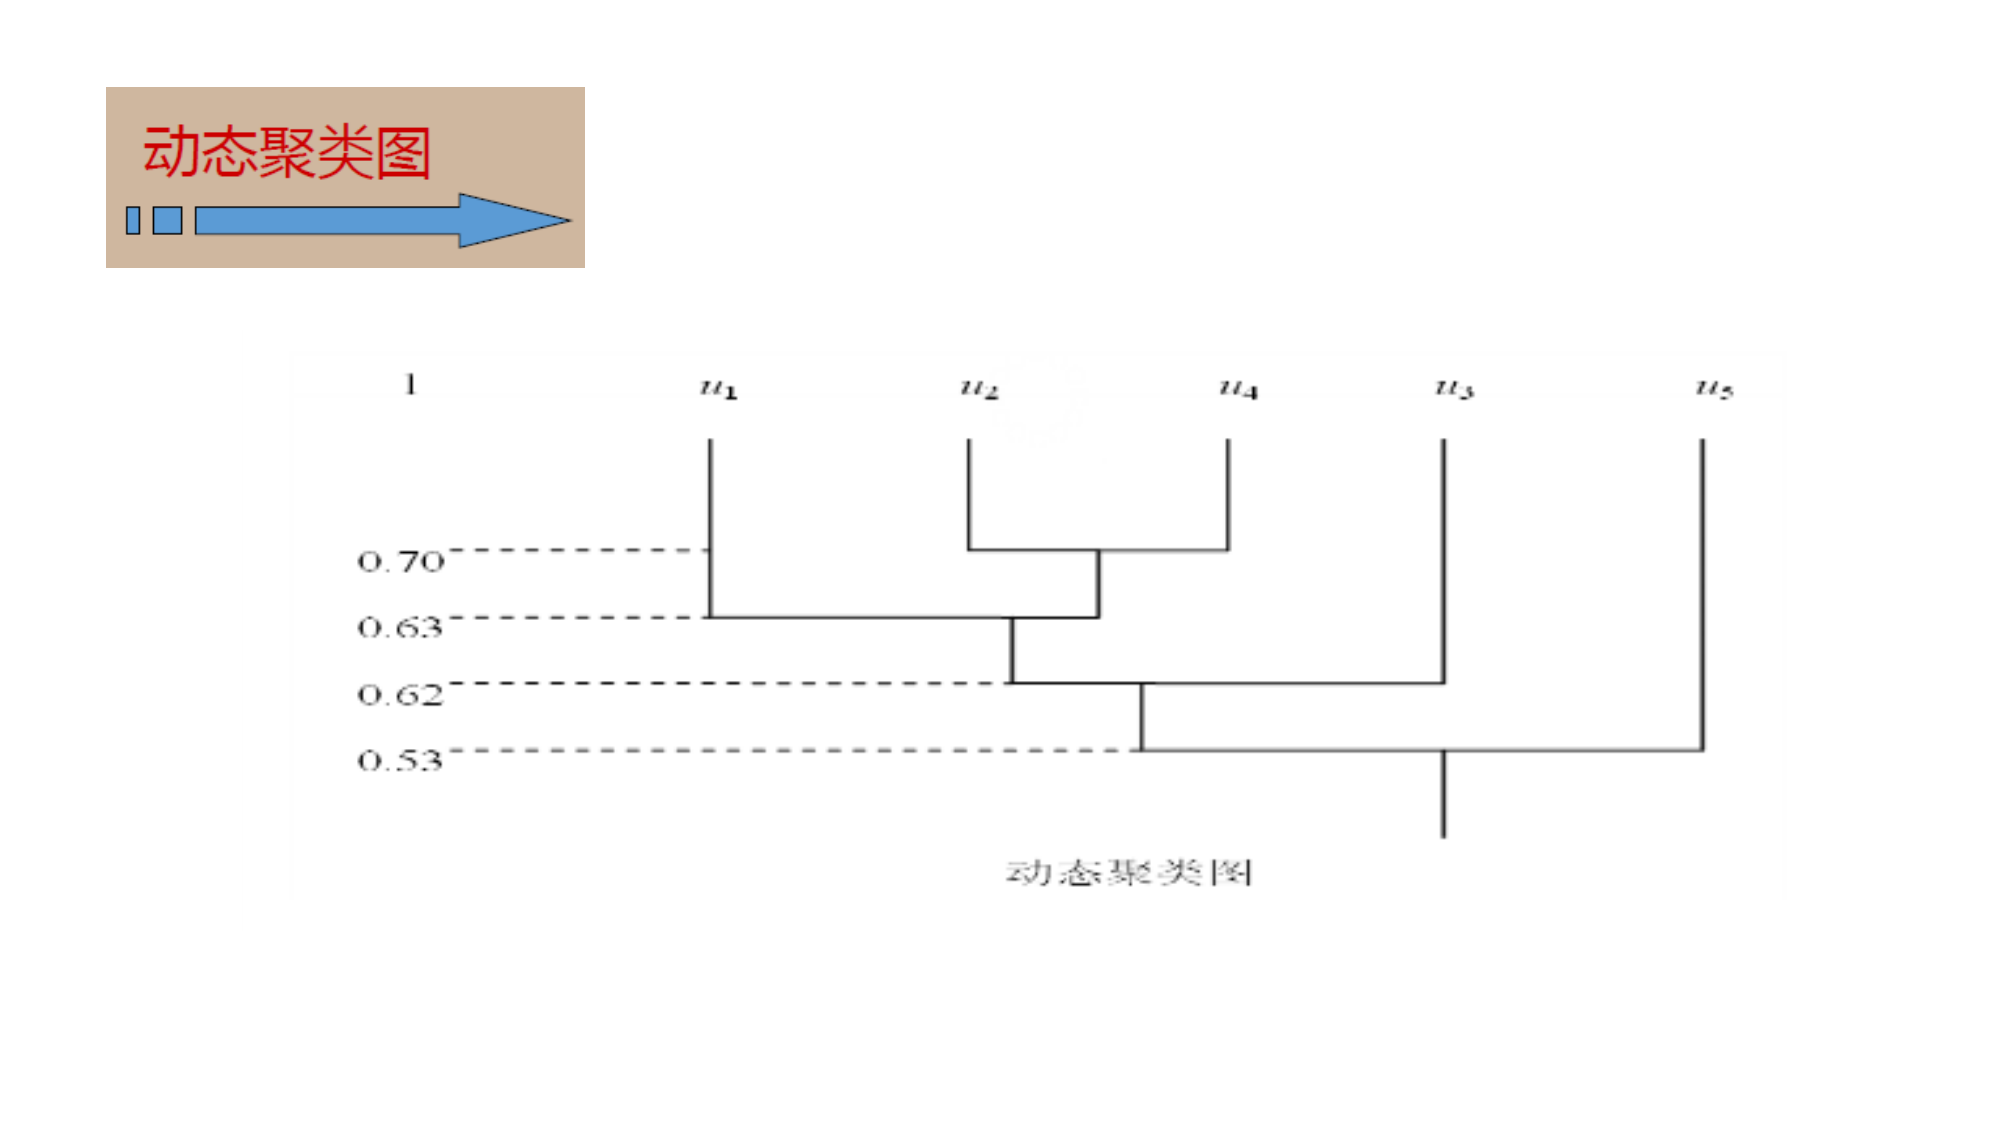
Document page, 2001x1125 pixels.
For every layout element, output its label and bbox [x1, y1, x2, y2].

picture [106, 87, 585, 268]
picture [241, 330, 1904, 931]
